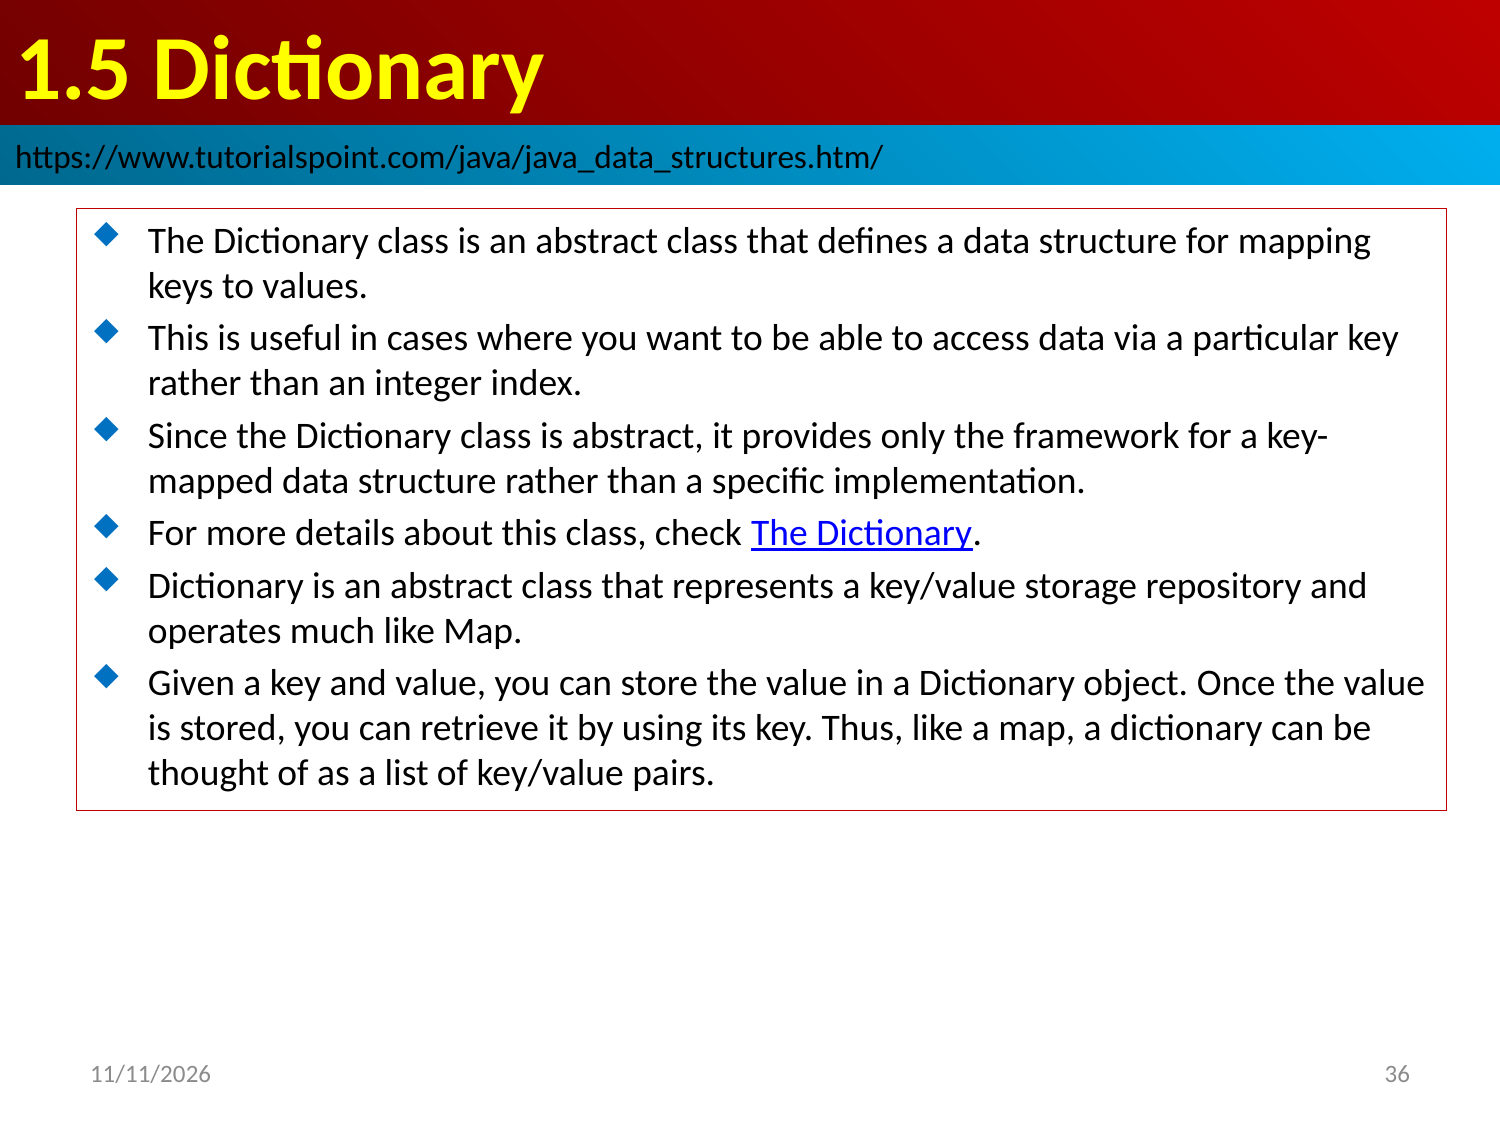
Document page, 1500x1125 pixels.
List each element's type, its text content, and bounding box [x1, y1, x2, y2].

subtitle The Dictionary class is an abstract class that defines a data structure for mapping keys to values. This is useful in cases where you want to be able to access data via a particular key rather than an integer index. Since the Dictionary class is abstract, it provides only the framework for a key-mapped data structure rather than a specific implementation. For more details about this class, check The Dictionary. Dictionary is an abstract class that represents a key/value storage repository and operates much like Map. Given a key and value, you can store the value in a Dictionary object. Once the value is stored, you can retrieve it by using its key. Thus, like a map, a dictionary can be thought of as a list of key/value pairs. [76, 208, 1447, 811]
title 1.5 Dictionary [0, 0, 1500, 125]
text_box https://www.tutorialspoint.com/java/java_data_structures.htm/ [0, 125, 1500, 185]
slide_number 36 [1074, 1042, 1425, 1103]
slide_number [75, 1042, 425, 1103]
